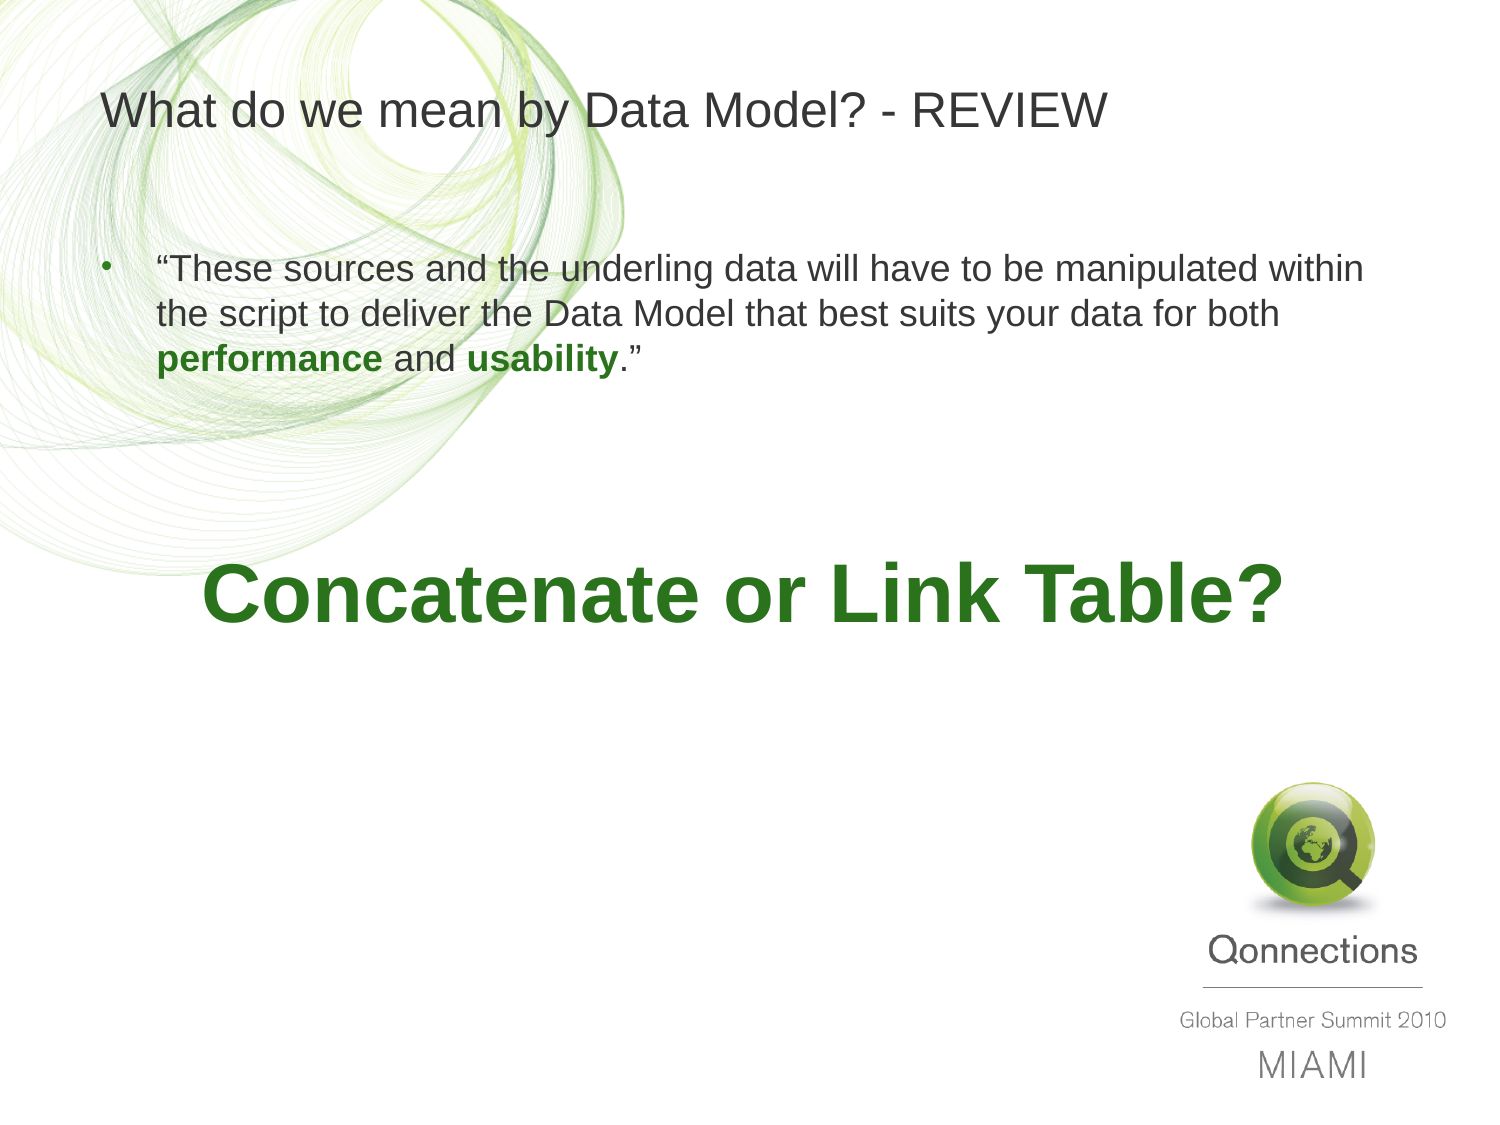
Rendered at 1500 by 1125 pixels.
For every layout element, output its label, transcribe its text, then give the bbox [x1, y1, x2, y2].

list Concatenate or Link Table? [116, 538, 1372, 704]
title What do we mean by Data Model? - REVIEW [100, 0, 1219, 138]
picture [1179, 774, 1446, 1088]
picture [0, 0, 625, 576]
list “These sources and the underling data will have to be manipulated within the script to deliver the Data Model that best suits your data for both performance and usability.” [100, 243, 1407, 481]
